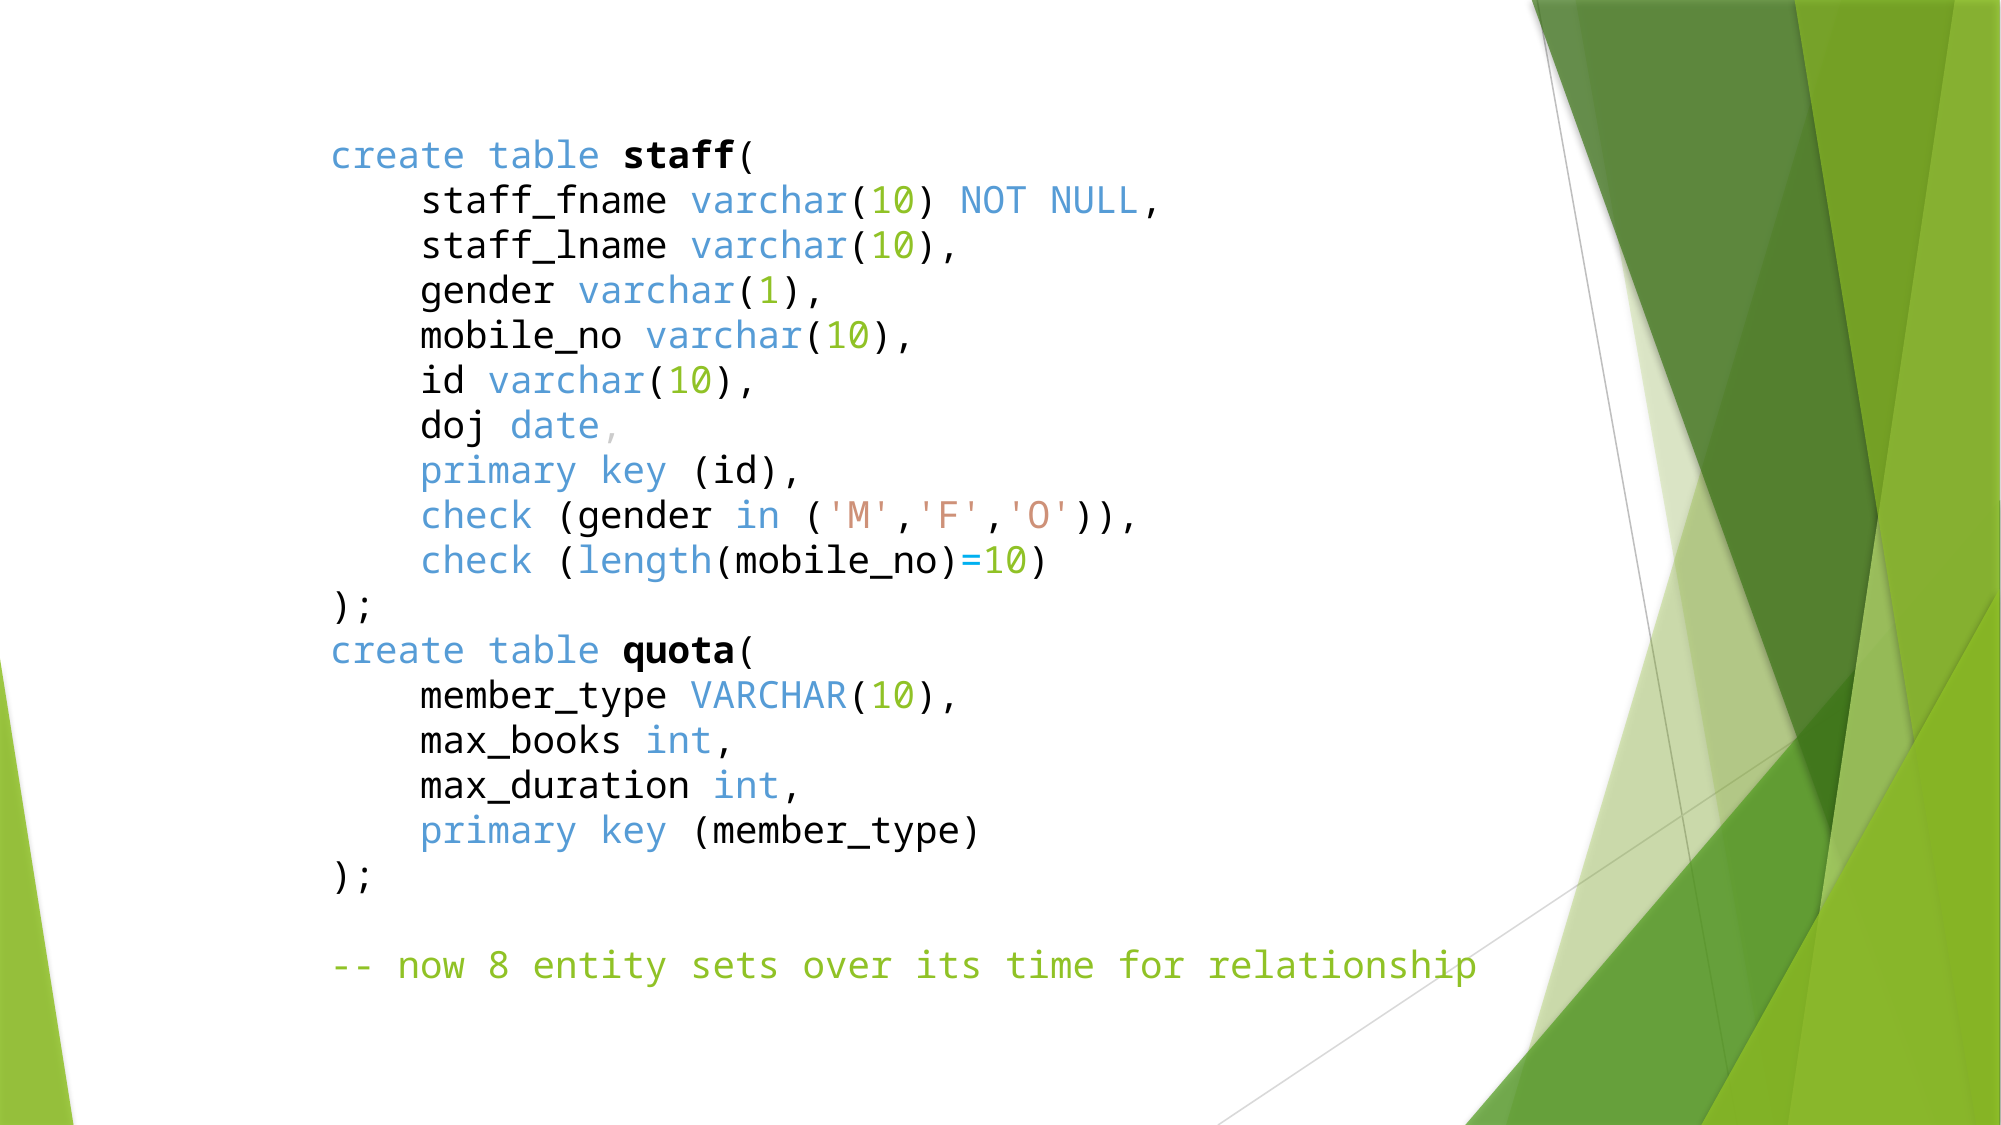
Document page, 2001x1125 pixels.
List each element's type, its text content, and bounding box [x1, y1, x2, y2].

text_box create table staff( staff_fname varchar(10) NOT NULL, staff_lname varchar(10), gender varchar(1), mobile_no varchar(10), id varchar(10), doj date, primary key (id), check (gender in ('M','F','O')), check (length(mobile_no)=10) ); create table quota( member_type VARCHAR(10), max_books int, max_duration int, primary key (member_type) ); -- now 8 entity sets over its time for relationship [315, 123, 1501, 994]
